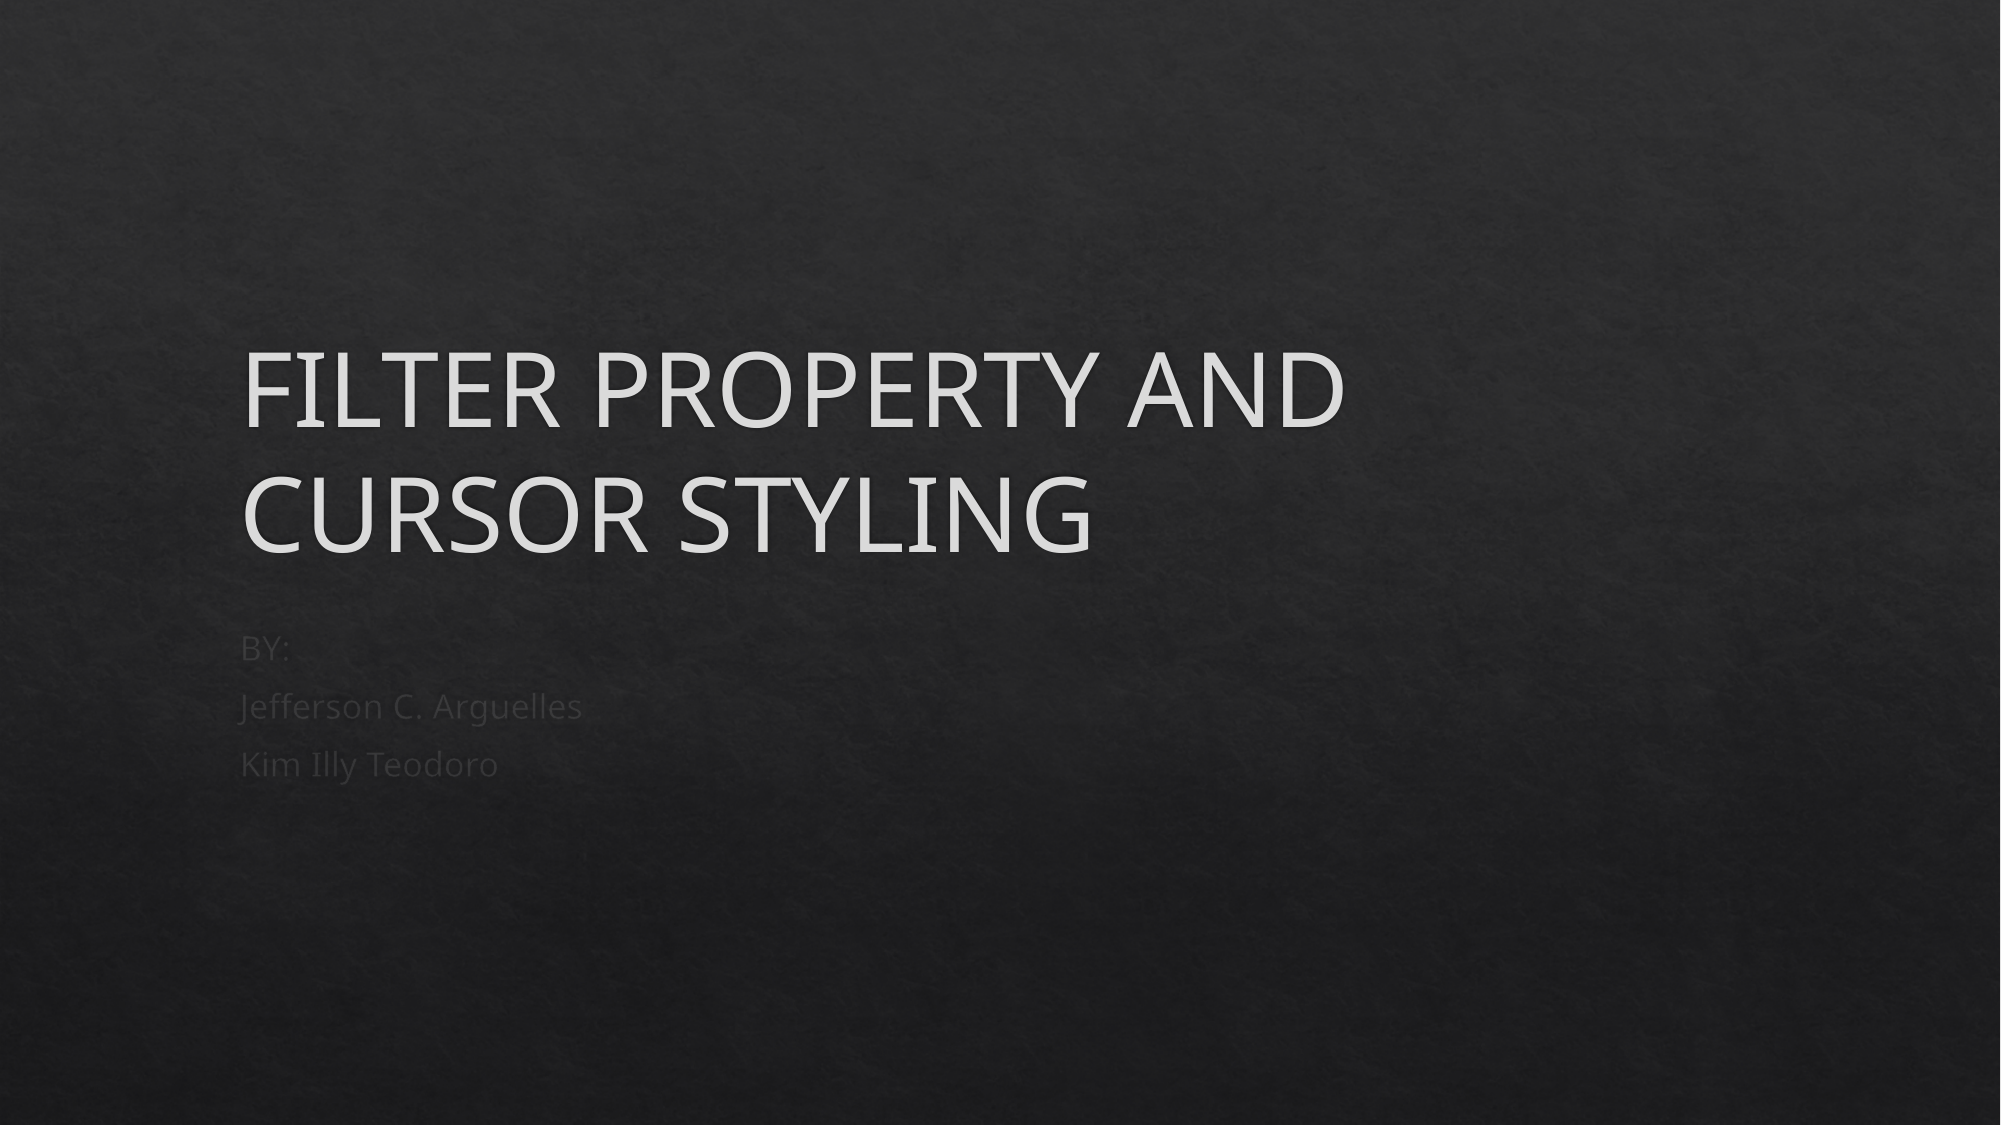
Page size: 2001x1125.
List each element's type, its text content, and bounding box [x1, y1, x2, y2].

title FILTER PROPERTY AND CURSOR STYLING [224, 290, 1633, 581]
subtitle BY: Jefferson C. Arguelles Kim Illy Teodoro [224, 619, 1774, 792]
